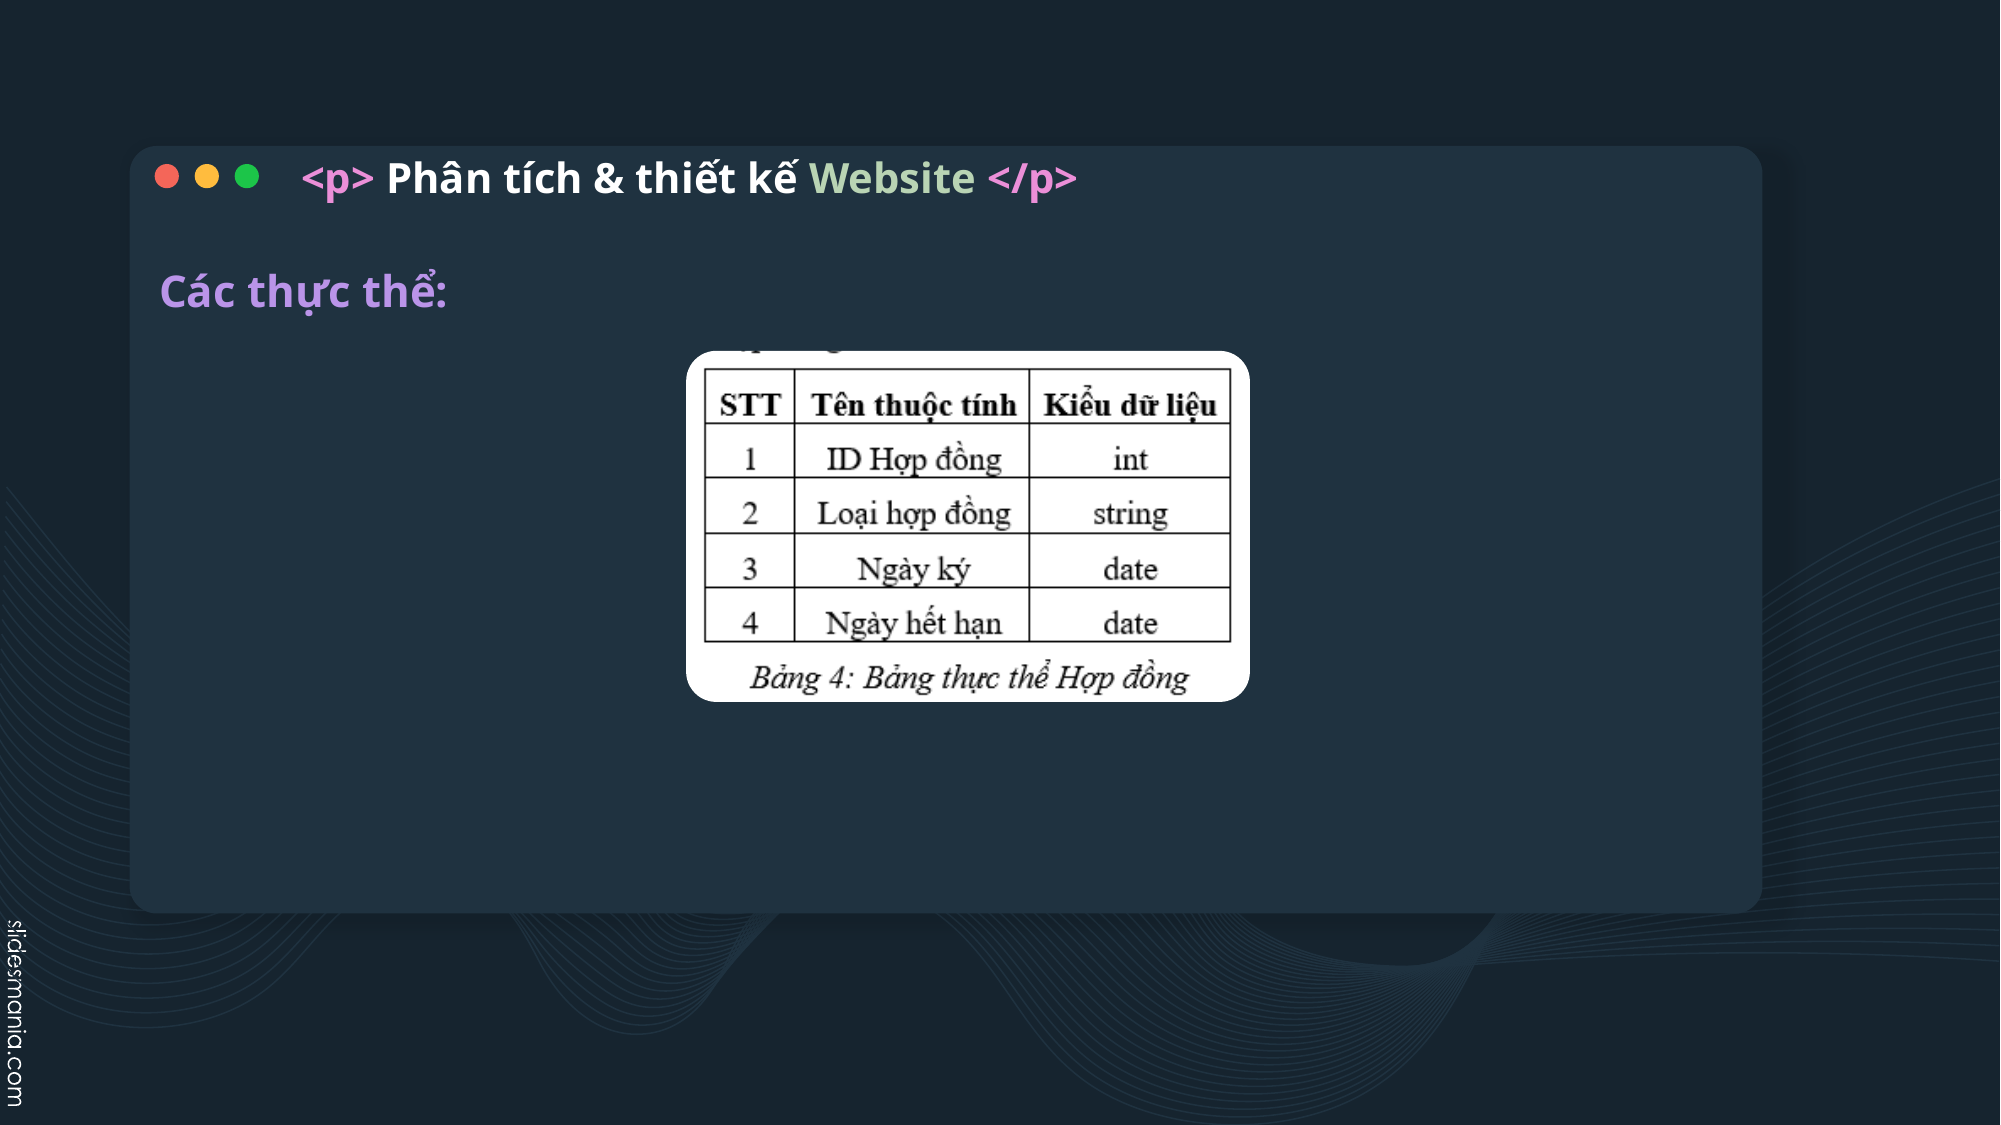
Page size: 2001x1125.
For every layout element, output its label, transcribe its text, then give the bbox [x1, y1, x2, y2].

subtitle Các thực thể: [0, 236, 735, 368]
picture [685, 350, 1251, 703]
text_box <p> Phân tích & thiết kế Website </p> [280, 131, 1264, 201]
